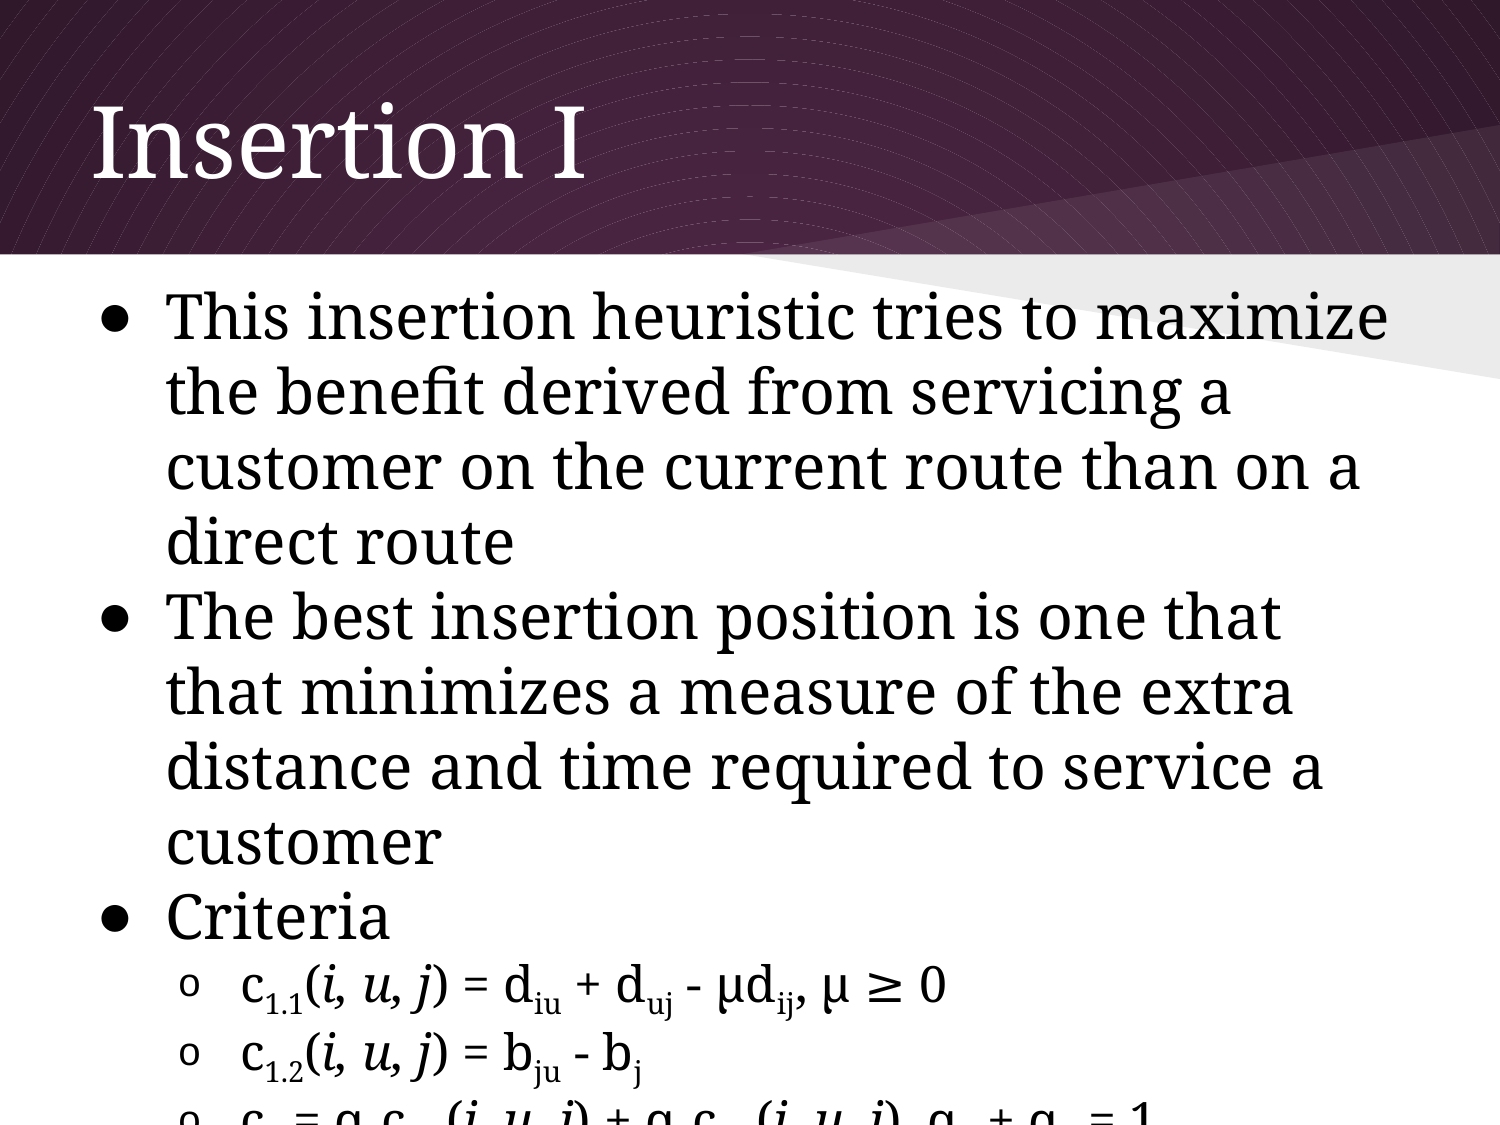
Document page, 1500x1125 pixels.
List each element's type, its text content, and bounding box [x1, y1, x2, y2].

title Insertion I [75, 45, 1425, 233]
list This insertion heuristic tries to maximize the benefit derived from servicing a customer on the current route than on a direct route The best insertion position is one that that minimizes a measure of the extra distance and time required to service a customer Criteria c1.1(i, u, j) = diu + duj - μdij, μ ≥ 0 c1.2(i, u, j) = bju - bj c1 = ɑ1c1.1(i, u, j) + ɑ2c1.2(i, u, j), ɑ1 + ɑ2 = 1 c2(i, u, j) = λd0u - c2(i, u, j), λ ≥ 0 [75, 262, 1425, 1078]
